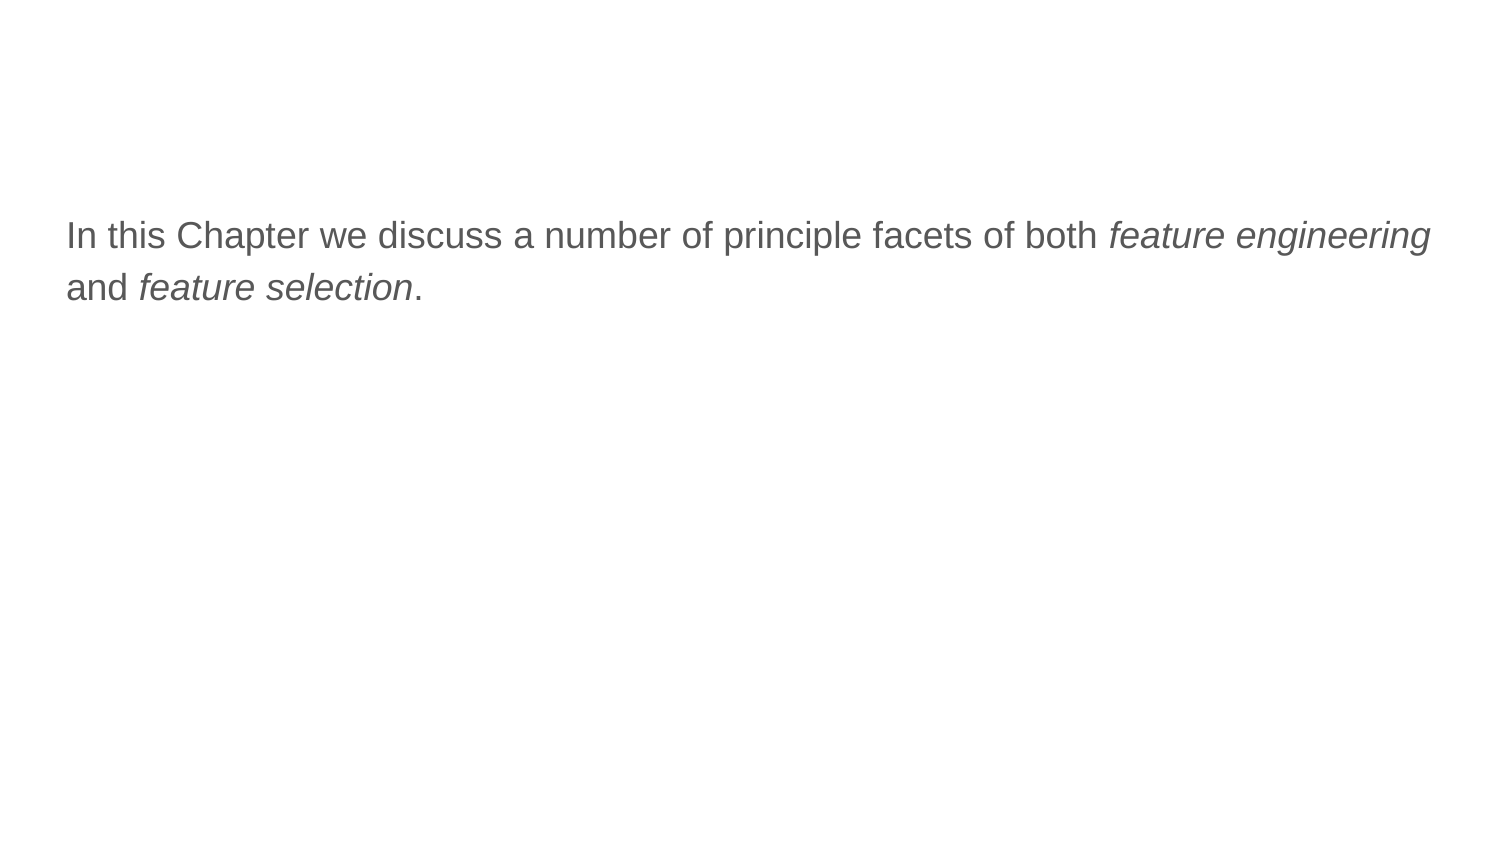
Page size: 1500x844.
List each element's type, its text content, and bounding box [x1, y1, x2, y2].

list In this Chapter we discuss a number of principle facets of both feature engineering and feature selection. [50, 188, 1450, 750]
